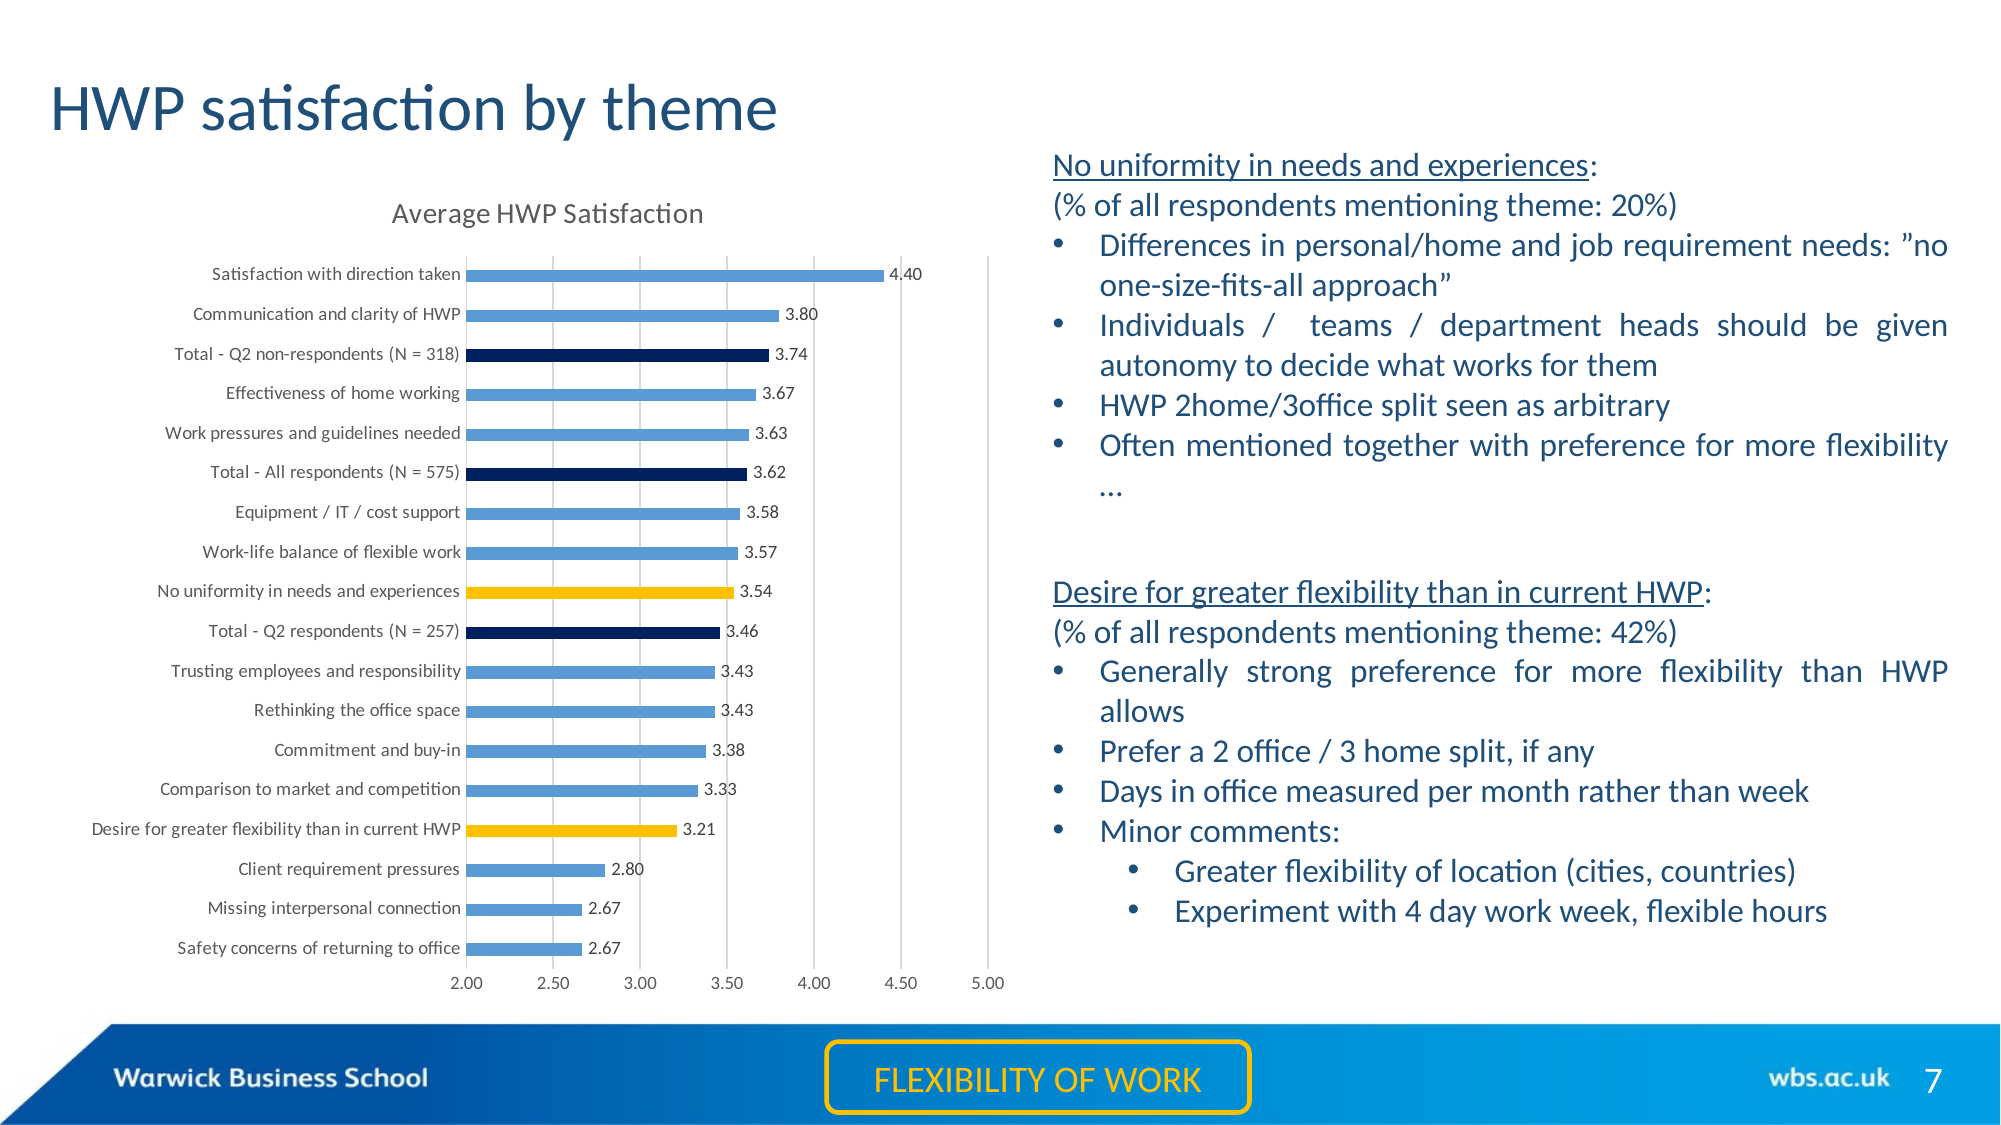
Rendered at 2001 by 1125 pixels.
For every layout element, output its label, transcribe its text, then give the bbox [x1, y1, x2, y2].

text_box FLEXIBILITY OF WORK [825, 1040, 1251, 1114]
slide_number 7 [1909, 1049, 2000, 1106]
title HWP satisfaction by theme [35, 0, 1761, 218]
picture [0, 0, 2001, 1125]
picture [1769, 1067, 1890, 1087]
chart [72, 167, 1024, 1011]
text_box Desire for greater flexibility than in current HWP: (% of all respondents mentioning theme: 42%) Generally strong preference for more flexibility than HWP allows Prefer a 2 office / 3 home split, if any Days in office measured per month rather than week Minor comments: Greater flexibility of location (cities, countries) Experiment with 4 day work week, flexible hours [1038, 562, 1965, 937]
picture [1110, 1114, 1129, 1119]
text_box No uniformity in needs and experiences: (% of all respondents mentioning theme: 20%) Differences in personal/home and job requirement needs: ”no one-size-fits-all approach” Individuals / teams / department heads should be given autonomy to decide what works for them HWP 2home/3office split seen as arbitrary Often mentioned together with preference for more flexibility … [1038, 136, 1965, 511]
